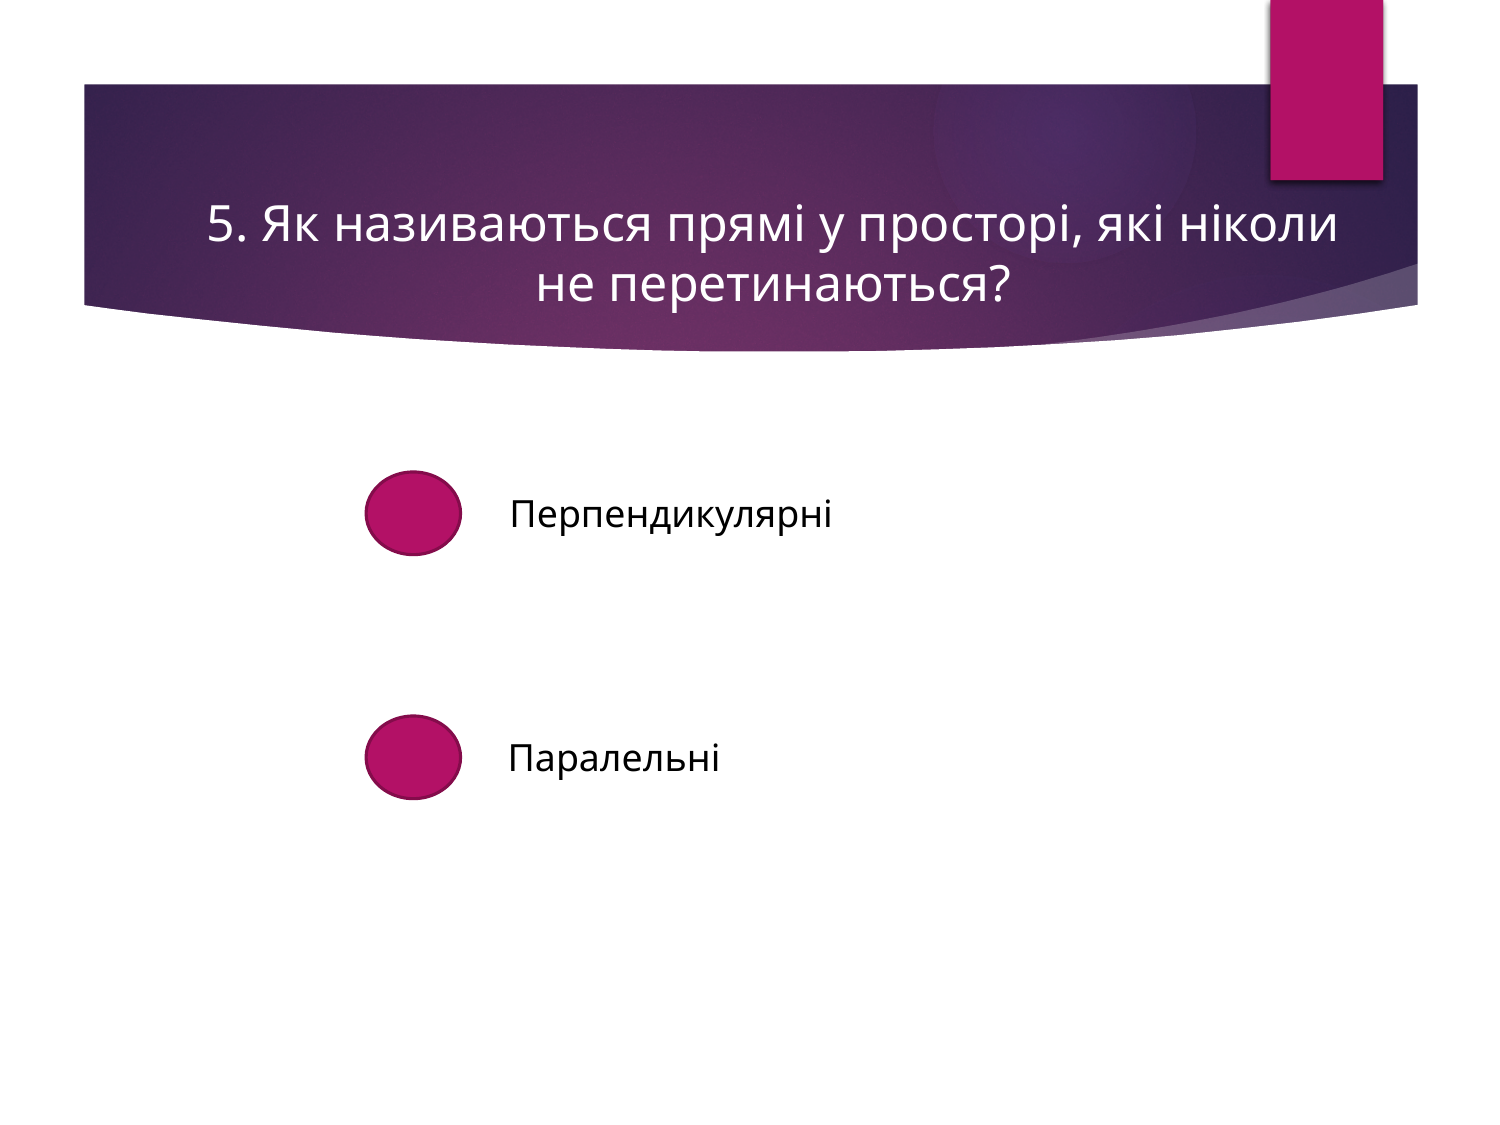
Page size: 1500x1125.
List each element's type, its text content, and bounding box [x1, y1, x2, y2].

text_box Паралельні [492, 727, 736, 787]
text_box [364, 714, 463, 801]
text_box Перпендикулярні [494, 483, 849, 543]
text_box 5. Як називаються прямі у просторі, які ніколи не перетинаються? [159, 184, 1388, 320]
text_box [364, 470, 463, 557]
